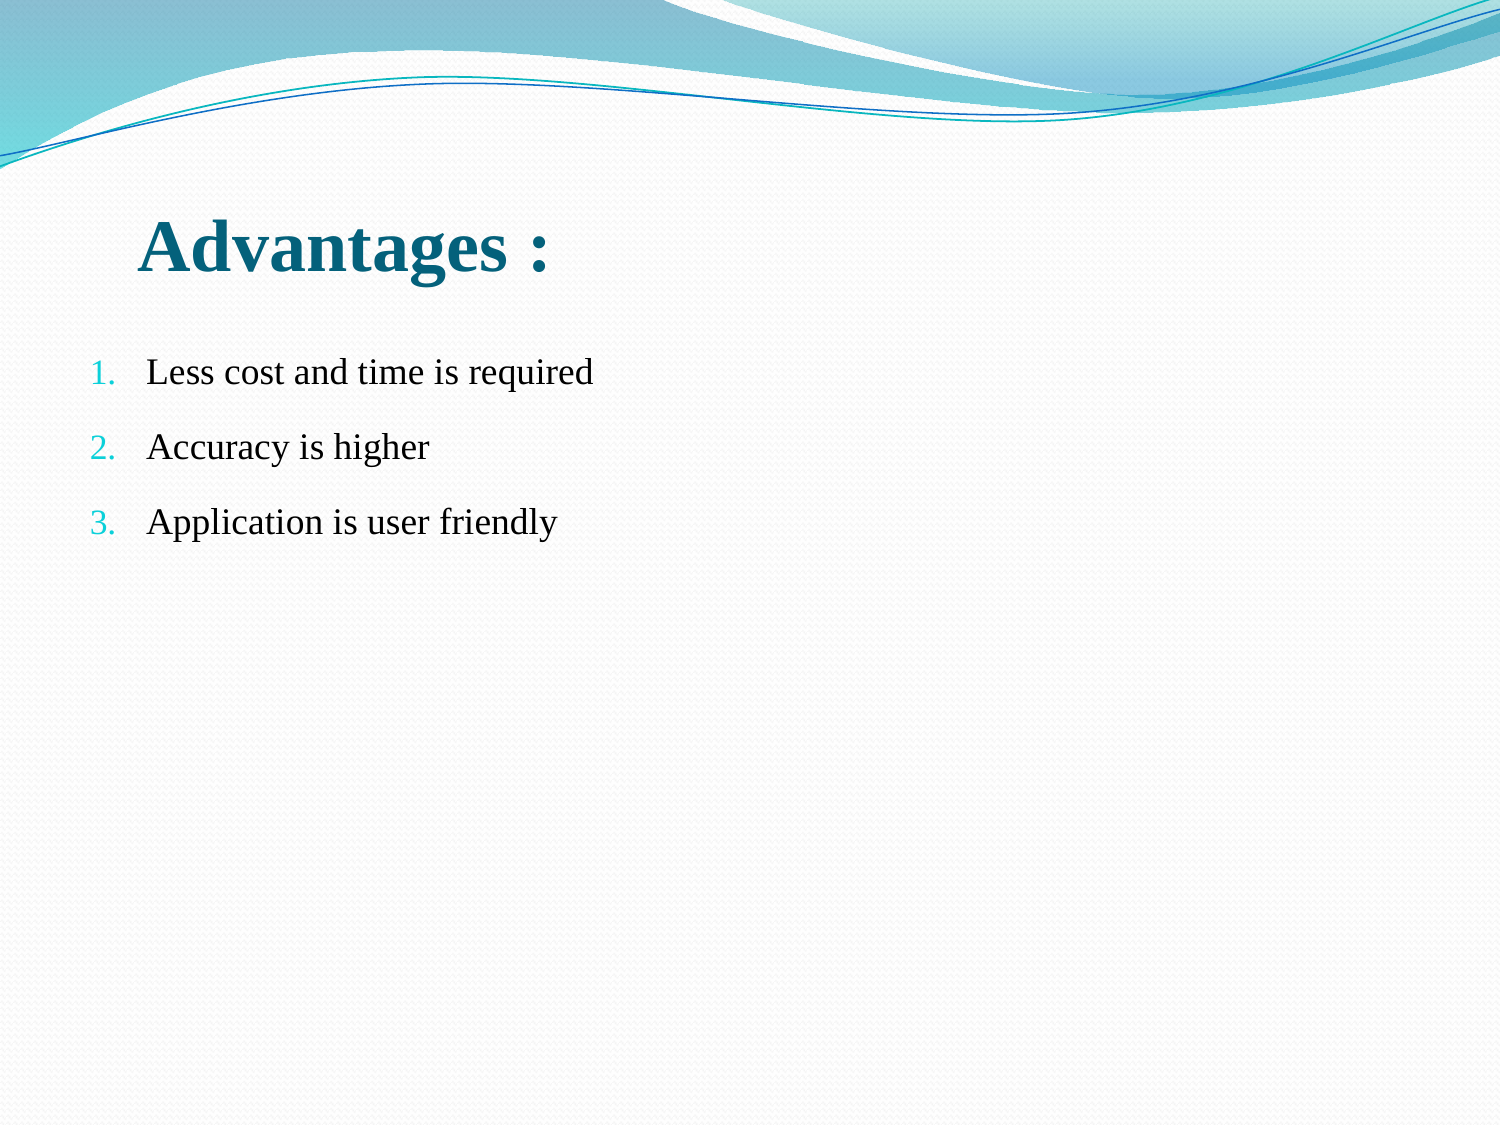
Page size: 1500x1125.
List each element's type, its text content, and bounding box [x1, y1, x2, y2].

list Less cost and time is required Accuracy is higher Application is user friendly [75, 317, 1425, 1038]
title Advantages : [137, 187, 1488, 375]
